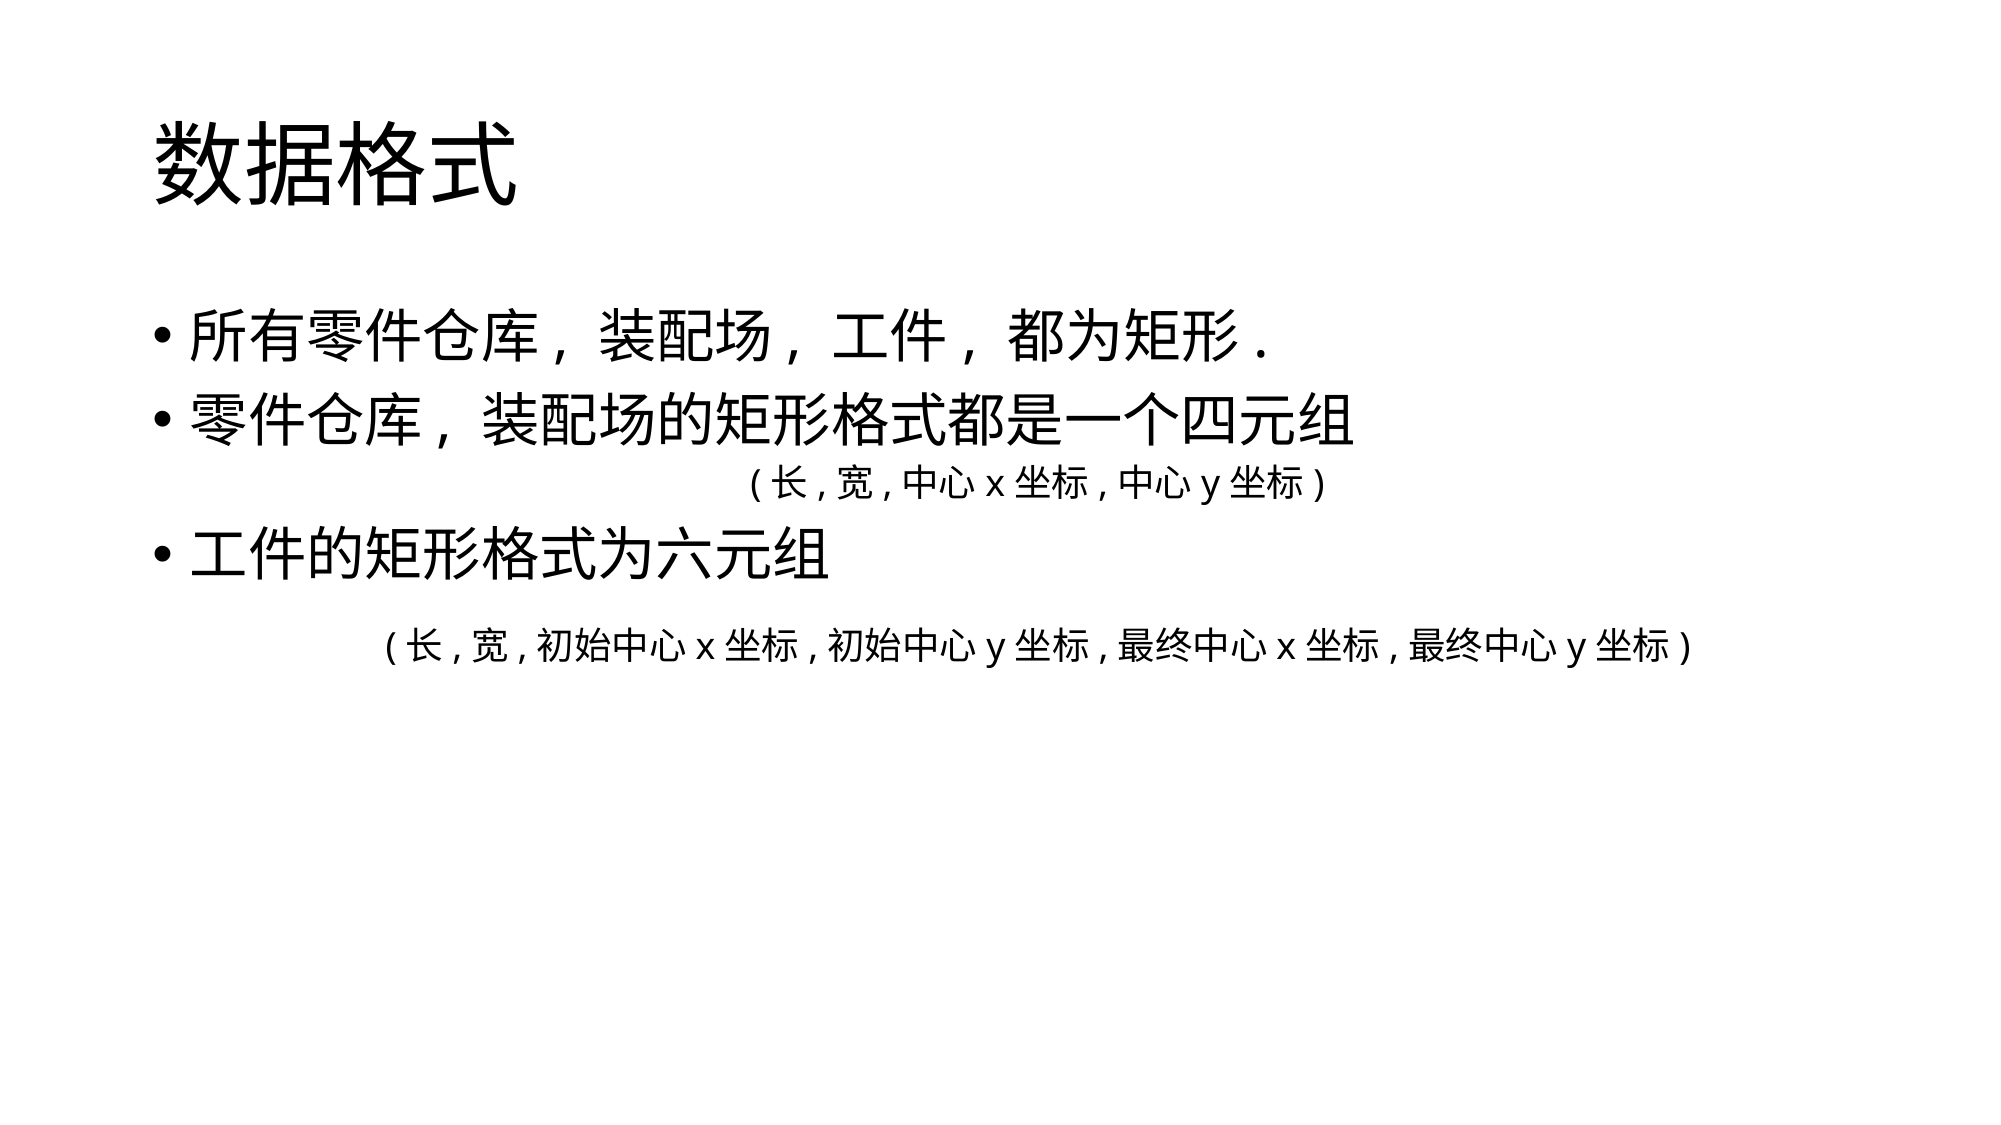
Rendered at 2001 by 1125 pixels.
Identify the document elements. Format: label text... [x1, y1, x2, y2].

list 所有零件仓库, 装配场, 工件, 都为矩形. 零件仓库, 装配场的矩形格式都是一个四元组 (长,宽,中心x坐标,中心y坐标) 工件的矩形格式为六元组 (长,宽,初始中心x坐标,初始中心y坐标,最终中心x坐标,最终中心y坐标) [137, 299, 1863, 1014]
title 数据格式 [137, 59, 1863, 278]
